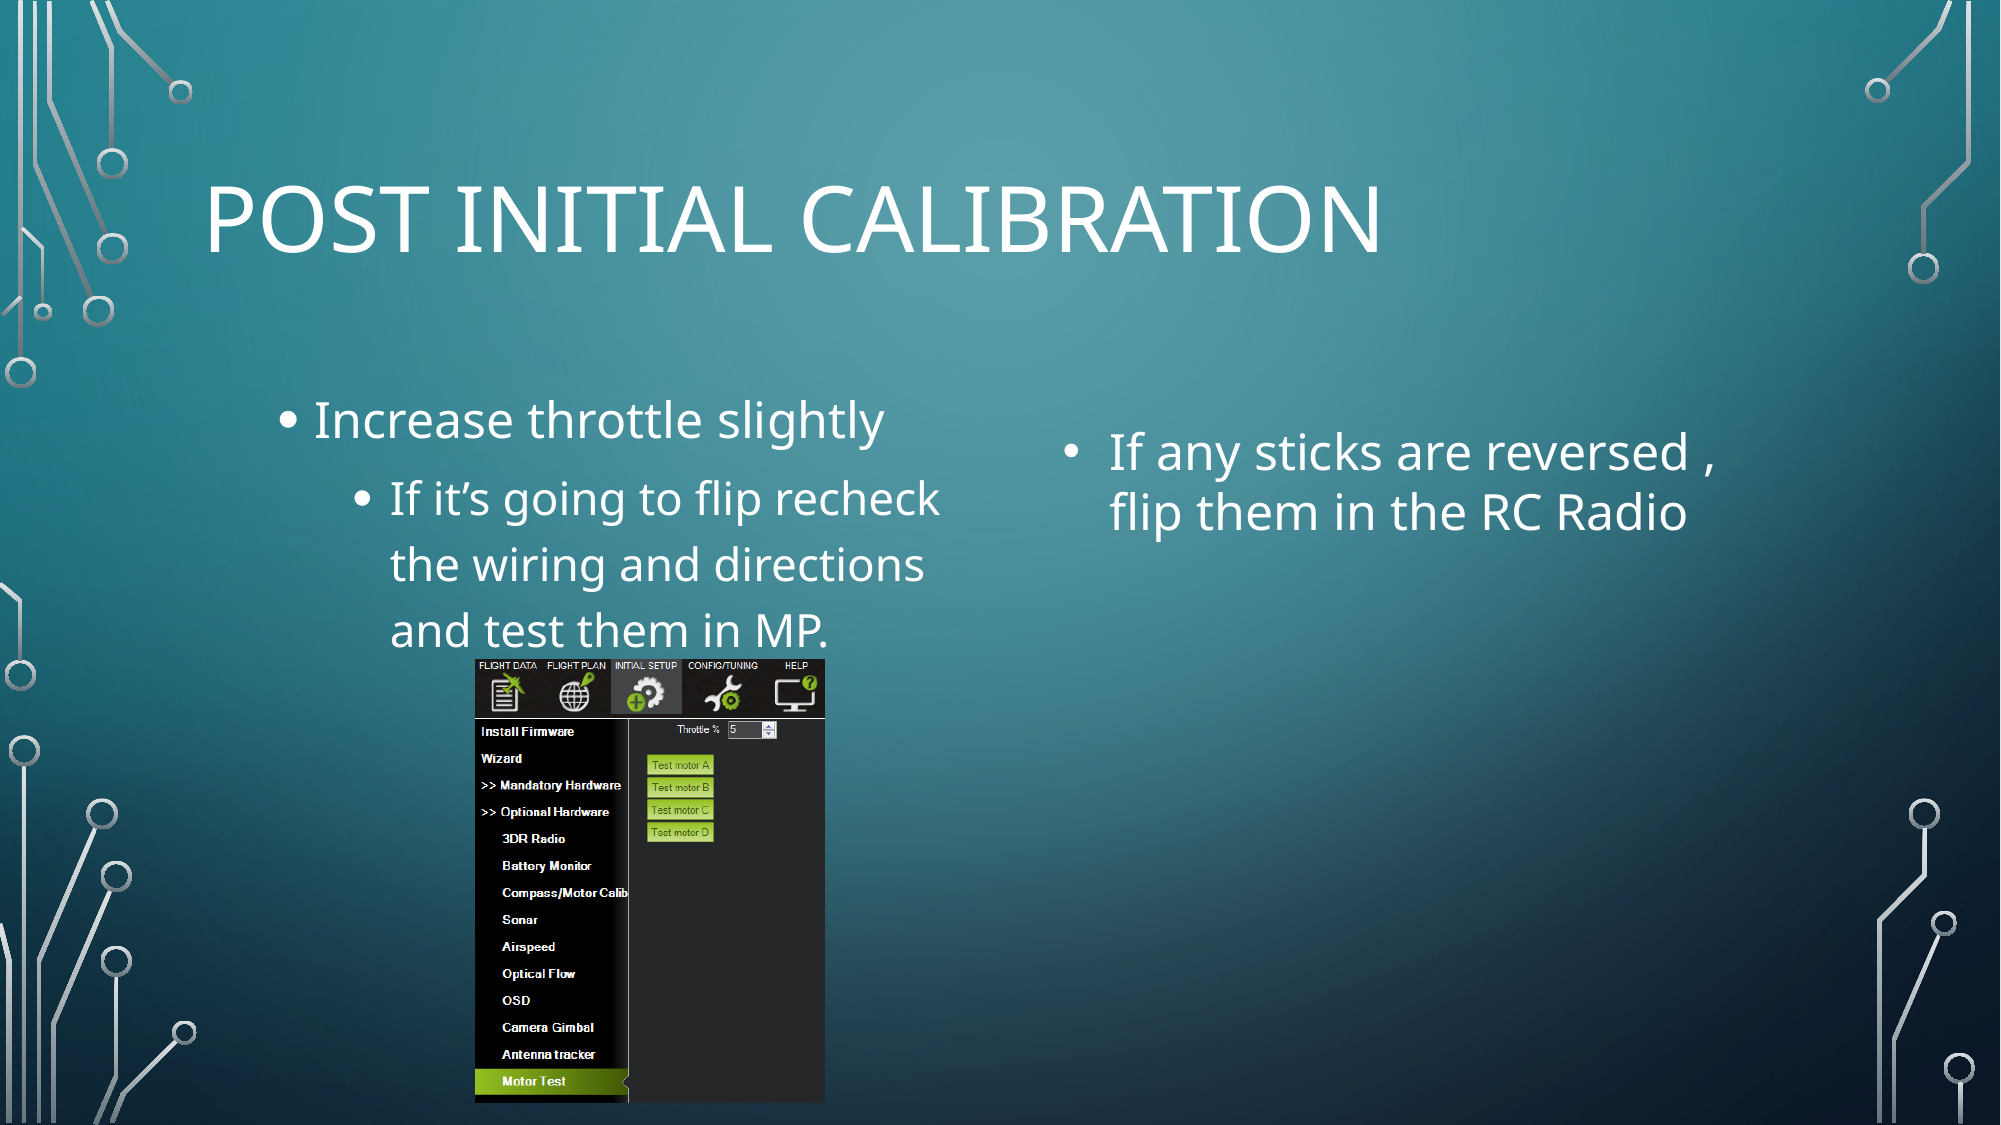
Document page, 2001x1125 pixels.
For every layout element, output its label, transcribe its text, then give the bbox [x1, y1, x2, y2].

text_box If any sticks are reversed , flip them in the RC Radio [1047, 412, 1744, 548]
title Post initial calibration [187, 101, 1813, 344]
list Increase throttle slightly If it’s going to flip recheck the wiring and directions and test them in MP. [187, 369, 988, 950]
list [475, 659, 826, 1104]
